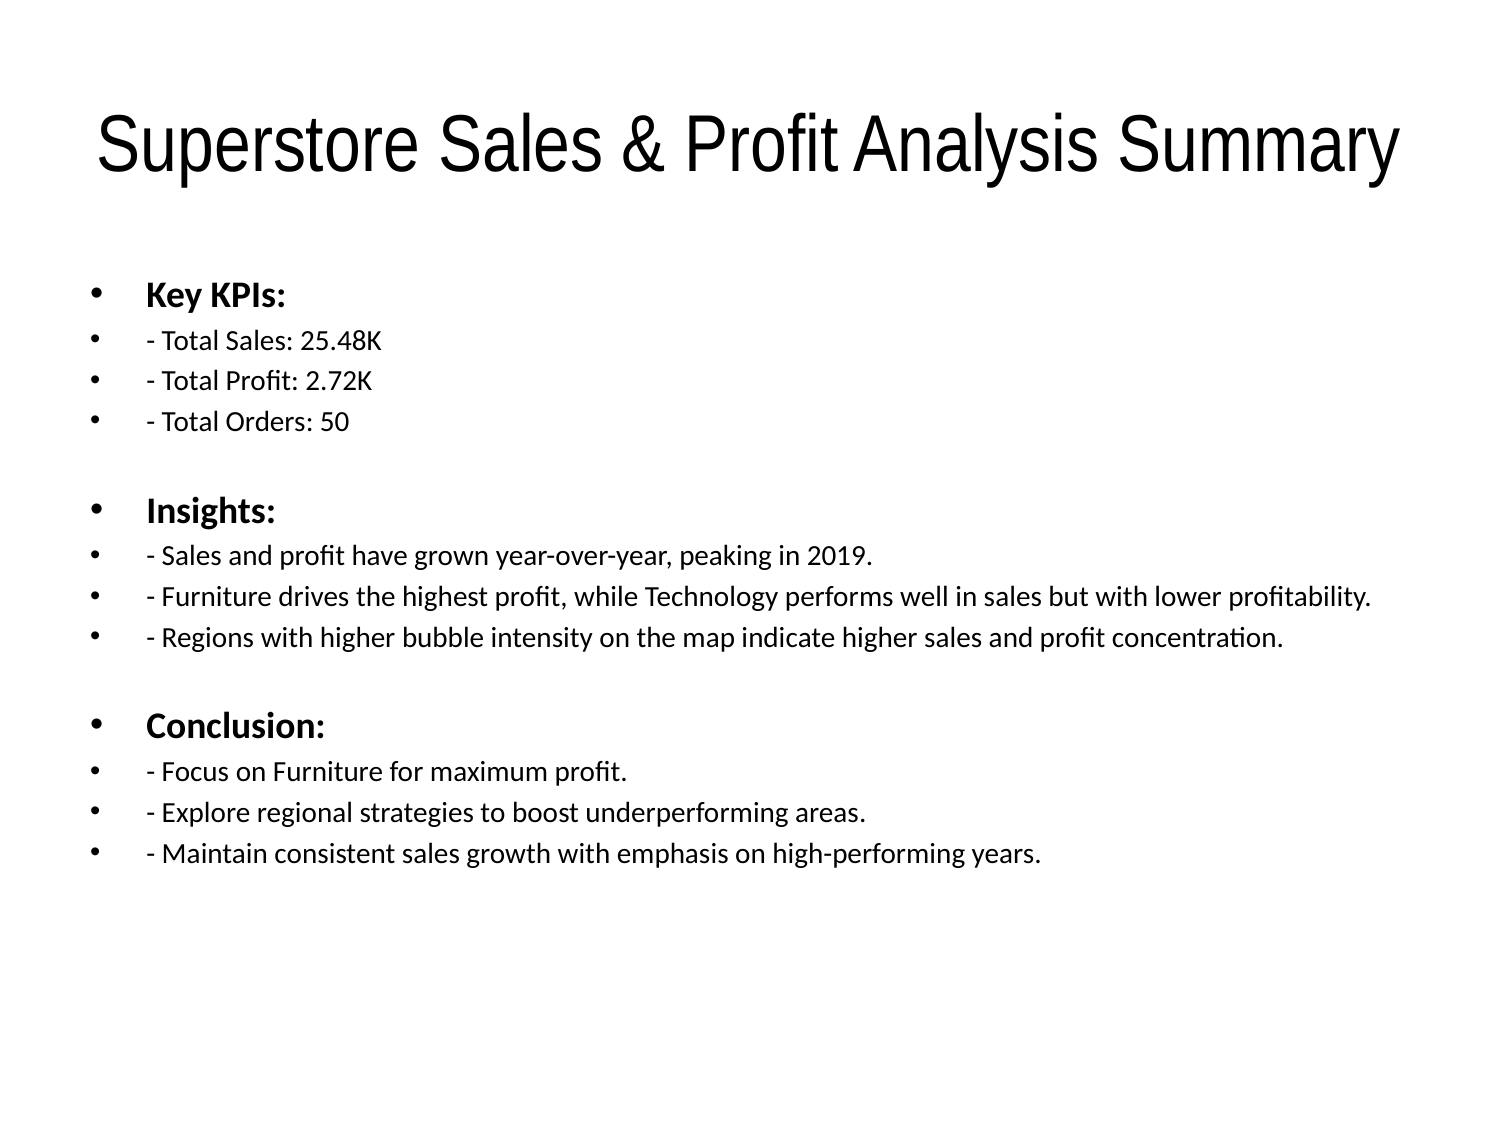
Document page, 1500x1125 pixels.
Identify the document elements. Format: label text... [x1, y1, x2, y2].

list Key KPIs: - Total Sales: 25.48K - Total Profit: 2.72K - Total Orders: 50 Insights: - Sales and profit have grown year-over-year, peaking in 2019. - Furniture drives the highest profit, while Technology performs well in sales but with lower profitability. - Regions with higher bubble intensity on the map indicate higher sales and profit concentration. Conclusion: - Focus on Furniture for maximum profit. - Explore regional strategies to boost underperforming areas. - Maintain consistent sales growth with emphasis on high-performing years. [75, 262, 1425, 1005]
title Superstore Sales & Profit Analysis Summary [75, 45, 1425, 233]
